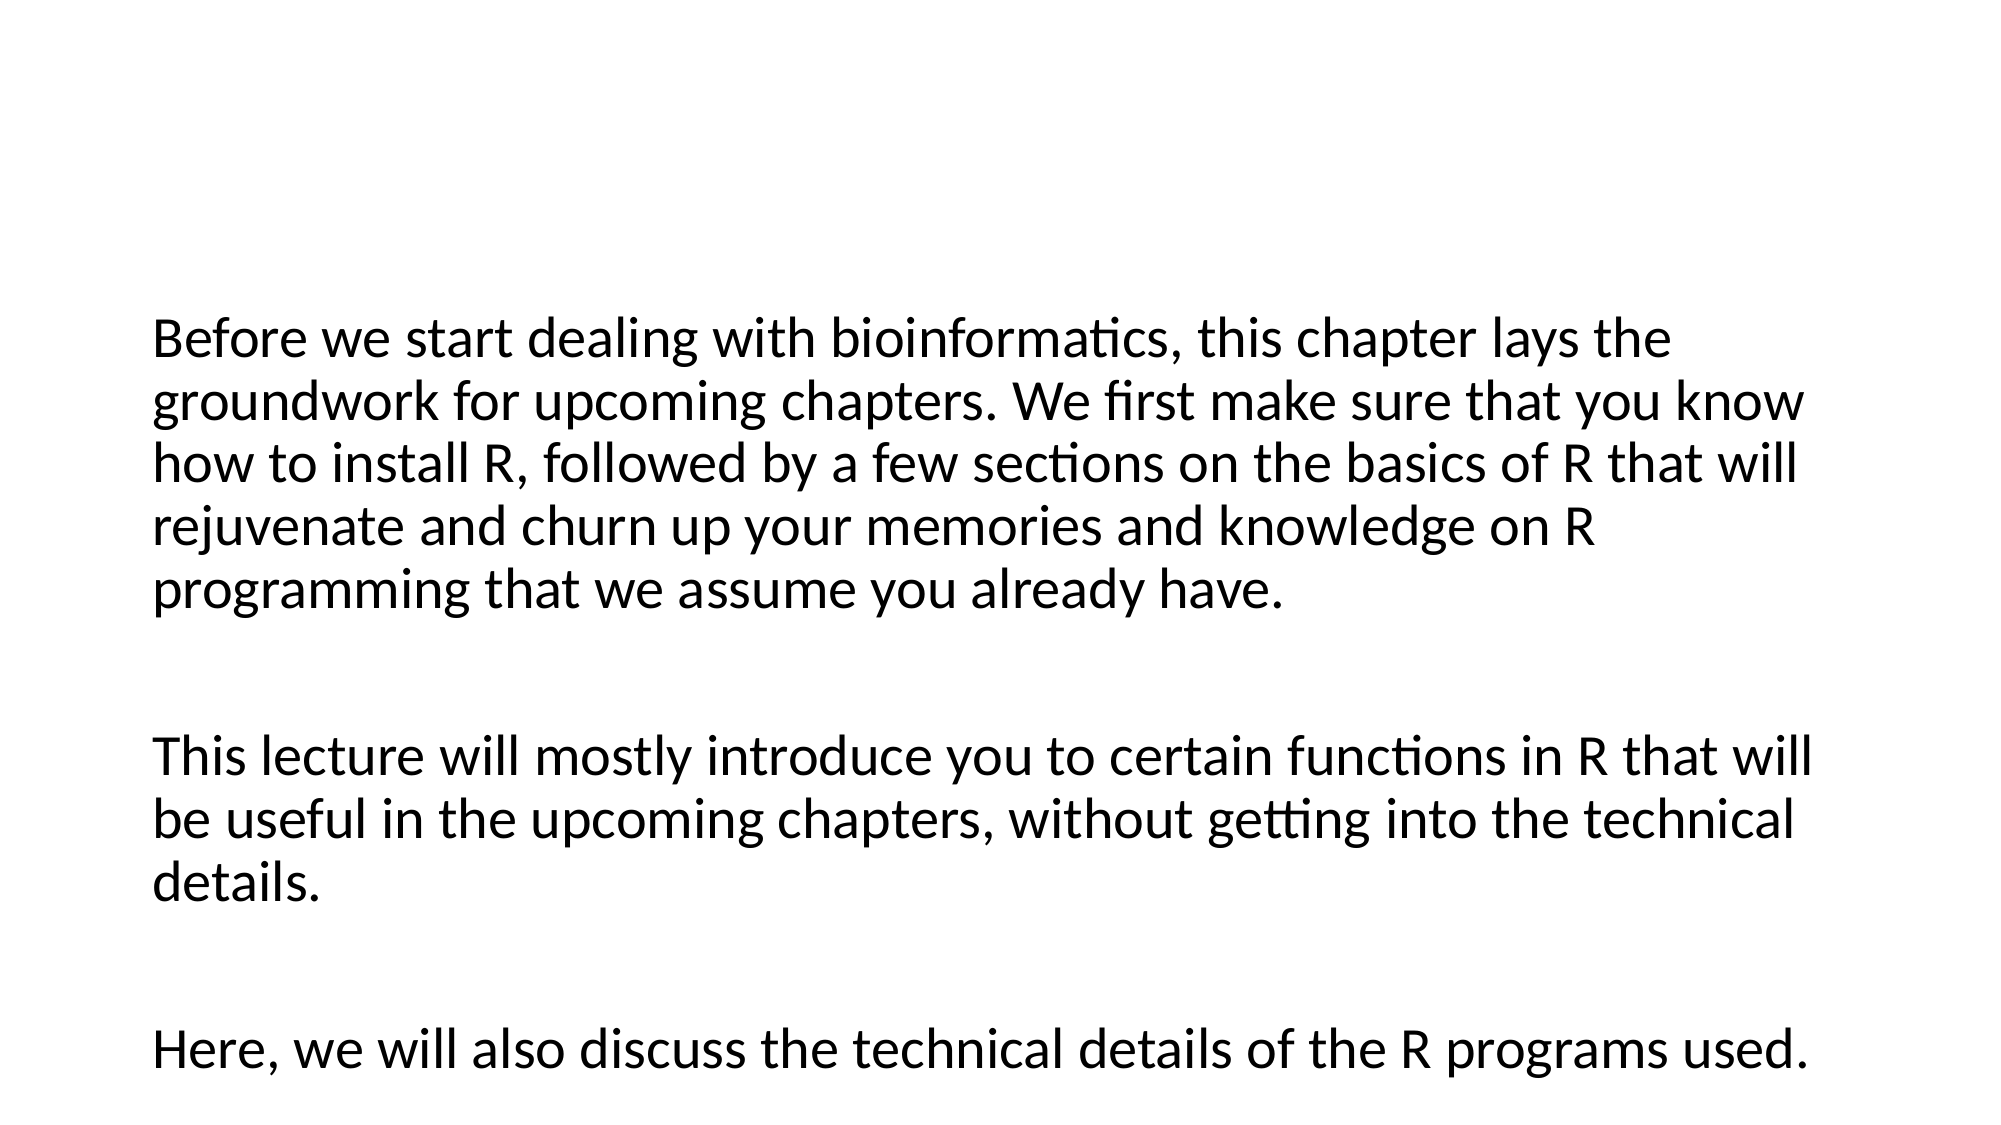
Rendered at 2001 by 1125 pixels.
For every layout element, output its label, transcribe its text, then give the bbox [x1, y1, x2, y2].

list Before we start dealing with bioinformatics, this chapter lays the groundwork for upcoming chapters. We first make sure that you know how to install R, followed by a few sections on the basics of R that will rejuvenate and churn up your memories and knowledge on R programming that we assume you already have. This lecture will mostly introduce you to certain functions in R that will be useful in the upcoming chapters, without getting into the technical details. Here, we will also discuss the technical details of the R programs used. [137, 299, 1863, 1125]
